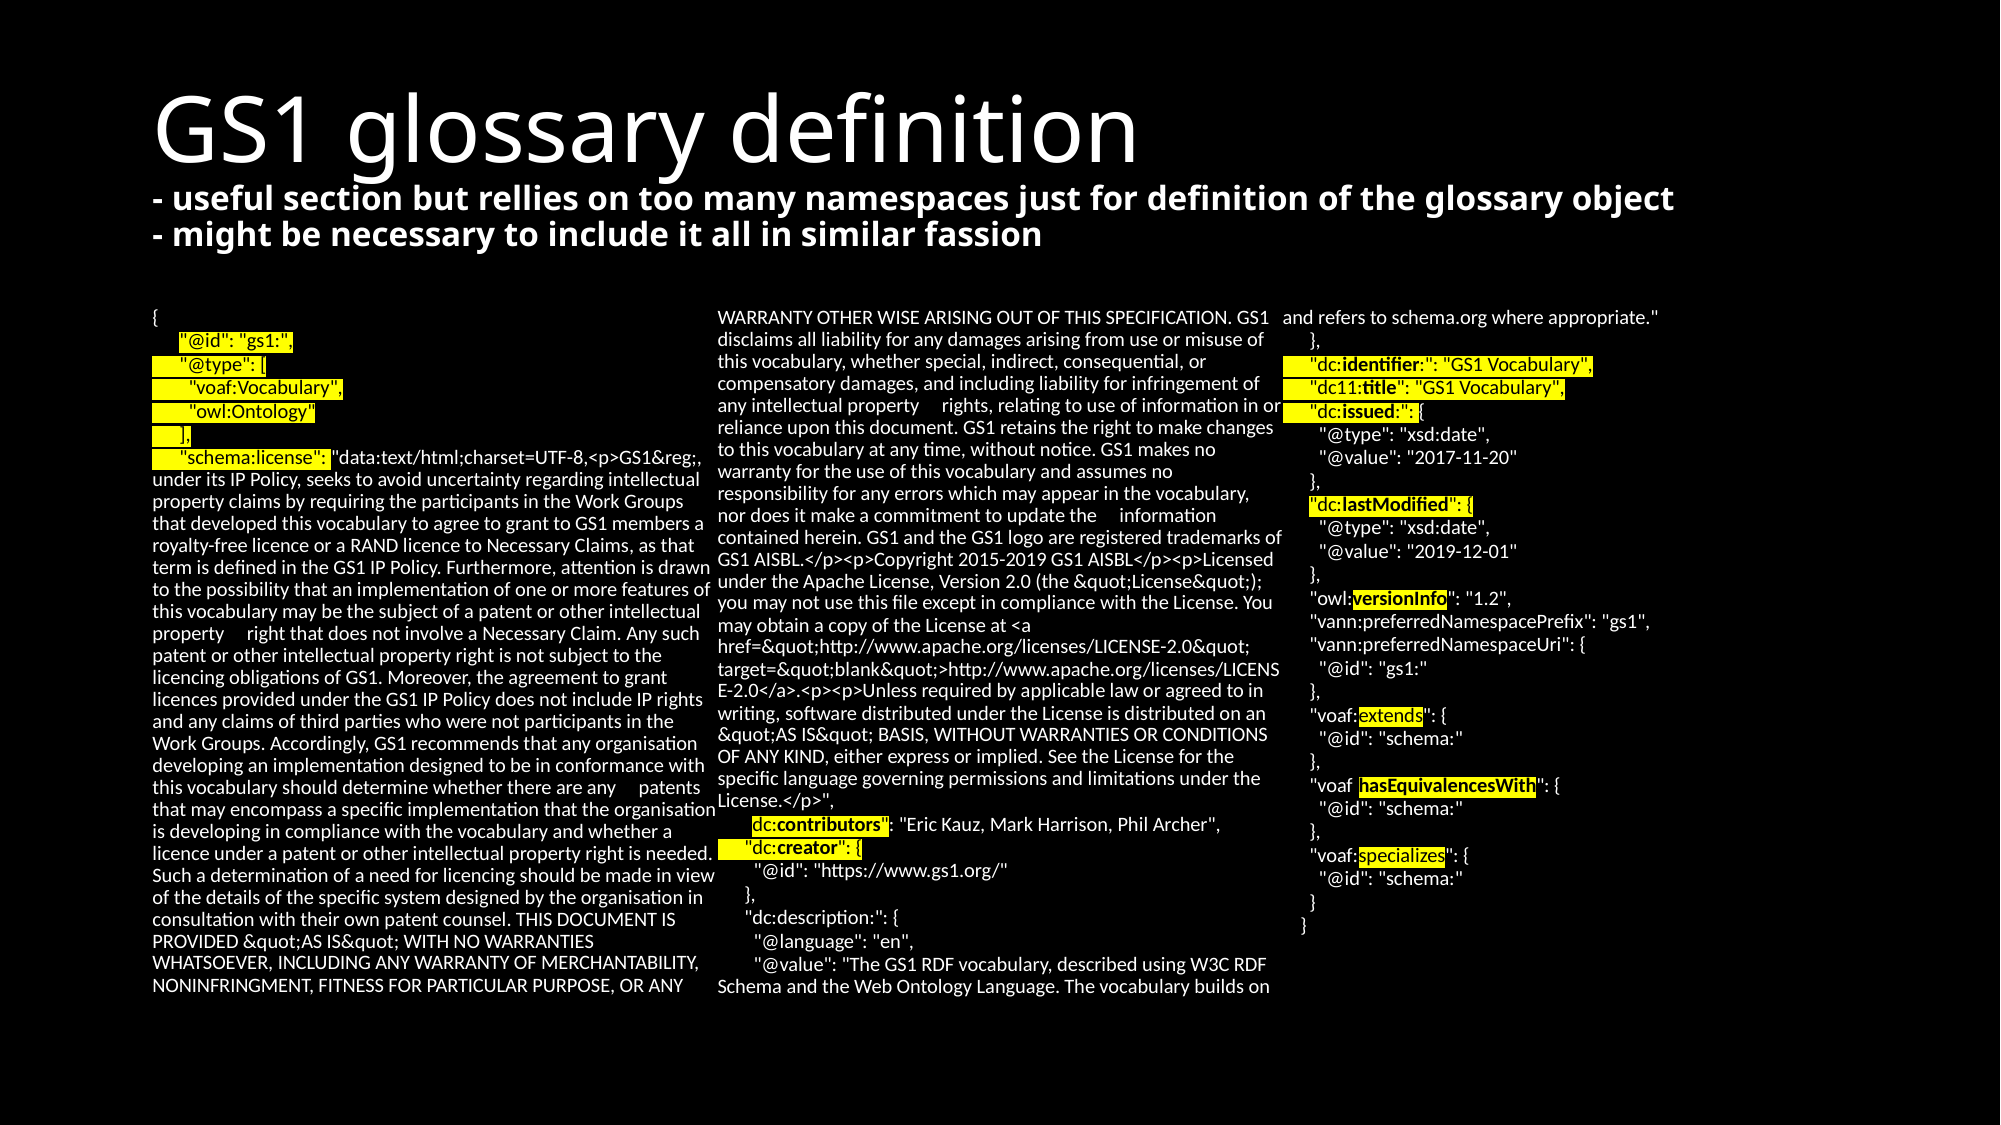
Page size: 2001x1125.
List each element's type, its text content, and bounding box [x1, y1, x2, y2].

list { "@id": "gs1:", "@type": [ "voaf:Vocabulary", "owl:Ontology" ], "schema:license": "data:text/html;charset=UTF-8,<p>GS1&reg;, under its IP Policy, seeks to avoid uncertainty regarding intellectual property claims by requiring the participants in the Work Groups that developed this vocabulary to agree to grant to GS1 members a royalty-free licence or a RAND licence to Necessary Claims, as that term is defined in the GS1 IP Policy. Furthermore, attention is drawn to the possibility that an implementation of one or more features of this vocabulary may be the subject of a patent or other intellectual property right that does not involve a Necessary Claim. Any such patent or other intellectual property right is not subject to the licencing obligations of GS1. Moreover, the agreement to grant licences provided under the GS1 IP Policy does not include IP rights and any claims of third parties who were not participants in the Work Groups. Accordingly, GS1 recommends that any organisation developing an implementation designed to be in conformance with this vocabulary should determine whether there are any patents that may encompass a specific implementation that the organisation is developing in compliance with the vocabulary and whether a licence under a patent or other intellectual property right is needed. Such a determination of a need for licencing should be made in view of the details of the specific system designed by the organisation in consultation with their own patent counsel. THIS DOCUMENT IS PROVIDED &quot;AS IS&quot; WITH NO WARRANTIES WHATSOEVER, INCLUDING ANY WARRANTY OF MERCHANTABILITY, NONINFRINGMENT, FITNESS FOR PARTICULAR PURPOSE, OR ANY WARRANTY OTHER WISE ARISING OUT OF THIS SPECIFICATION. GS1 disclaims all liability for any damages arising from use or misuse of this vocabulary, whether special, indirect, consequential, or compensatory damages, and including liability for infringement of any intellectual property rights, relating to use of information in or reliance upon this document. GS1 retains the right to make changes to this vocabulary at any time, without notice. GS1 makes no warranty for the use of this vocabulary and assumes no responsibility for any errors which may appear in the vocabulary, nor does it make a commitment to update the information contained herein. GS1 and the GS1 logo are registered trademarks of GS1 AISBL.</p><p>Copyright 2015-2019 GS1 AISBL</p><p>Licensed under the Apache License, Version 2.0 (the &quot;License&quot;); you may not use this file except in compliance with the License. You may obtain a copy of the License at <a href=&quot;http://www.apache.org/licenses/LICENSE-2.0&quot; target=&quot;blank&quot;>http://www.apache.org/licenses/LICENSE-2.0</a>.<p><p>Unless required by applicable law or agreed to in writing, software distributed under the License is distributed on an &quot;AS IS&quot; BASIS, WITHOUT WARRANTIES OR CONDITIONS OF ANY KIND, either express or implied. See the License for the specific language governing permissions and limitations under the License.</p>", "dc:contributors": "Eric Kauz, Mark Harrison, Phil Archer", "dc:creator": { "@id": "https://www.gs1.org/" }, "dc:description:": { "@language": "en", "@value": "The GS1 RDF vocabulary, described using W3C RDF Schema and the Web Ontology Language. The vocabulary builds on and refers to schema.org where appropriate." }, "dc:identifier:": "GS1 Vocabulary", "dc11:title": "GS1 Vocabulary", "dc:issued:": { "@type": "xsd:date", "@value": "2017-11-20" }, "dc:lastModified": { "@type": "xsd:date", "@value": "2019-12-01" }, "owl:versionInfo": "1.2", "vann:preferredNamespacePrefix": "gs1", "vann:preferredNamespaceUri": { "@id": "gs1:" }, "voaf:extends": { "@id": "schema:" }, "voaf:hasEquivalencesWith": { "@id": "schema:" }, "voaf:specializes": { "@id": "schema:" } } [137, 299, 1863, 1014]
title GS1 glossary definition - useful section but rellies on too many namespaces just for definition of the glossary object - might be necessary to include it all in similar fassion [137, 59, 1863, 278]
